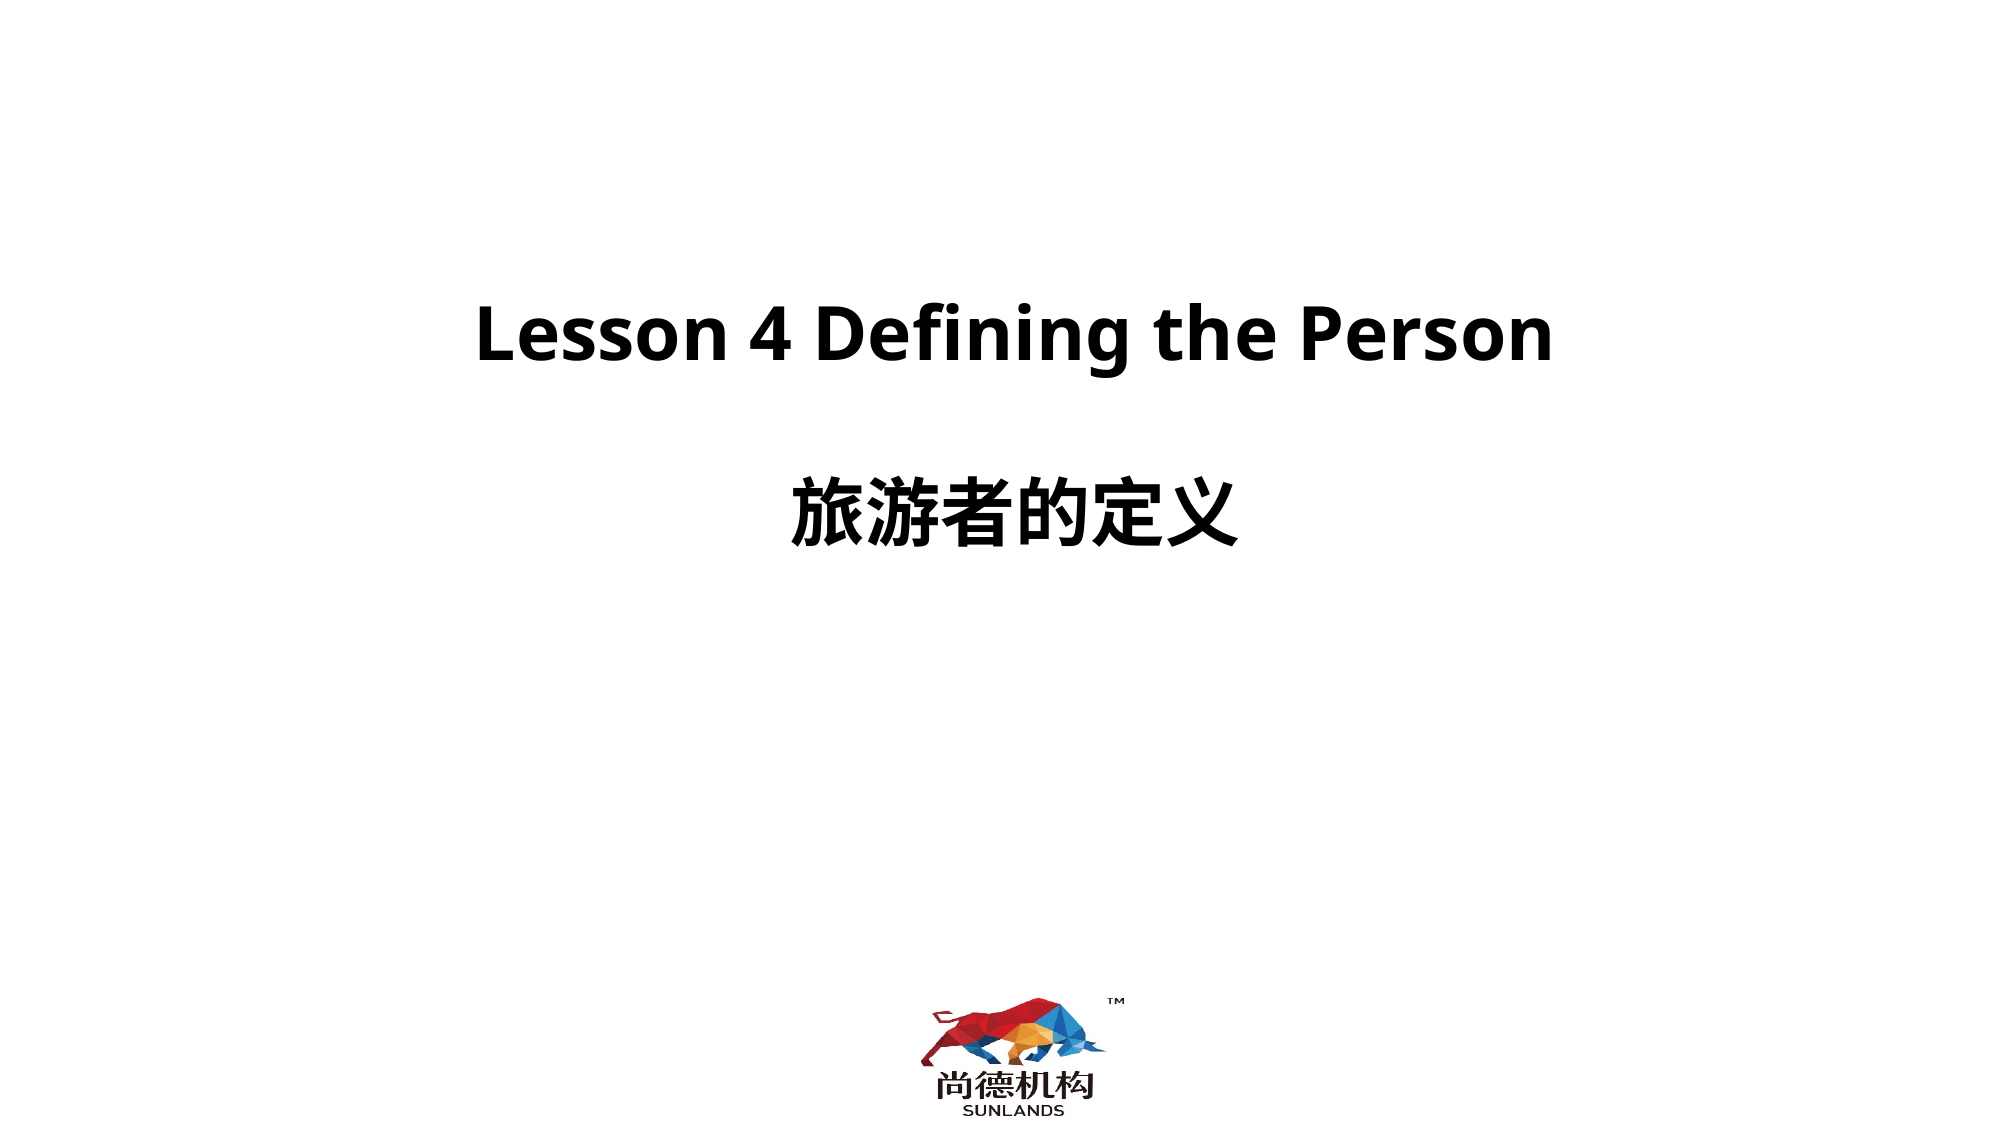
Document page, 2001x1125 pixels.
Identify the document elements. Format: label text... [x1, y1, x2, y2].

text_box Lesson 4 Defining the Person 旅游者的定义 [272, 277, 1759, 743]
picture [919, 995, 1125, 1118]
